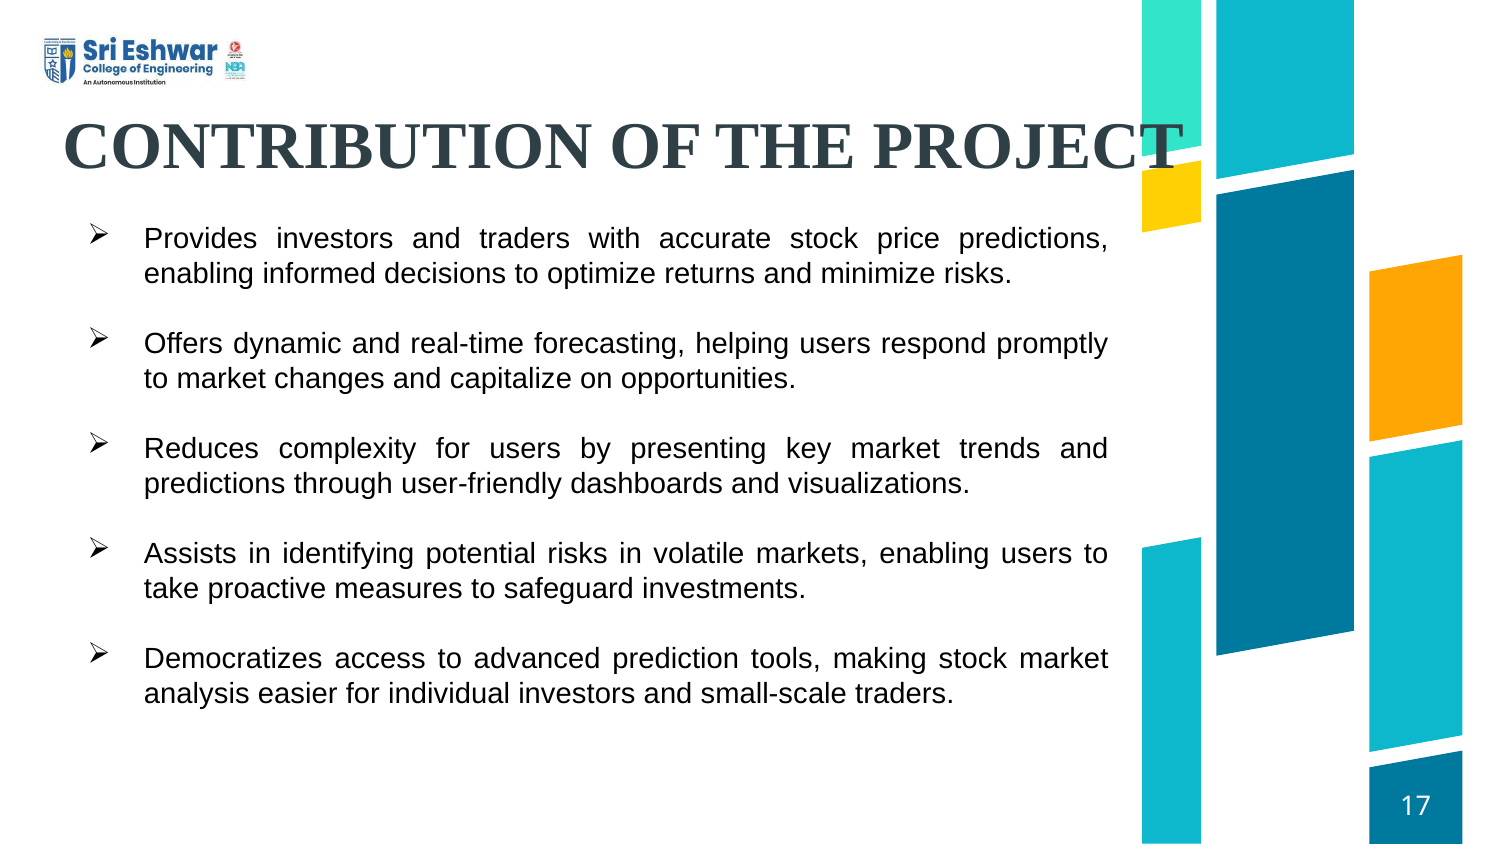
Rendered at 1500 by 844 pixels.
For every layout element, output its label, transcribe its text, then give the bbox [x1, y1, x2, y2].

picture [37, 34, 251, 87]
title CONTRIBUTION OF THE PROJECT [62, 116, 1201, 182]
text_box Provides investors and traders with accurate stock price predictions, enabling informed decisions to optimize returns and minimize risks. Offers dynamic and real-time forecasting, helping users respond promptly to market changes and capitalize on opportunities. Reduces complexity for users by presenting key market trends and predictions through user-friendly dashboards and visualizations. Assists in identifying potential risks in volatile markets, enabling users to take proactive measures to safeguard investments. Democratizes access to advanced prediction tools, making stock market analysis easier for individual investors and small-scale traders. [72, 212, 1125, 717]
slide_number 17 [1369, 769, 1463, 844]
